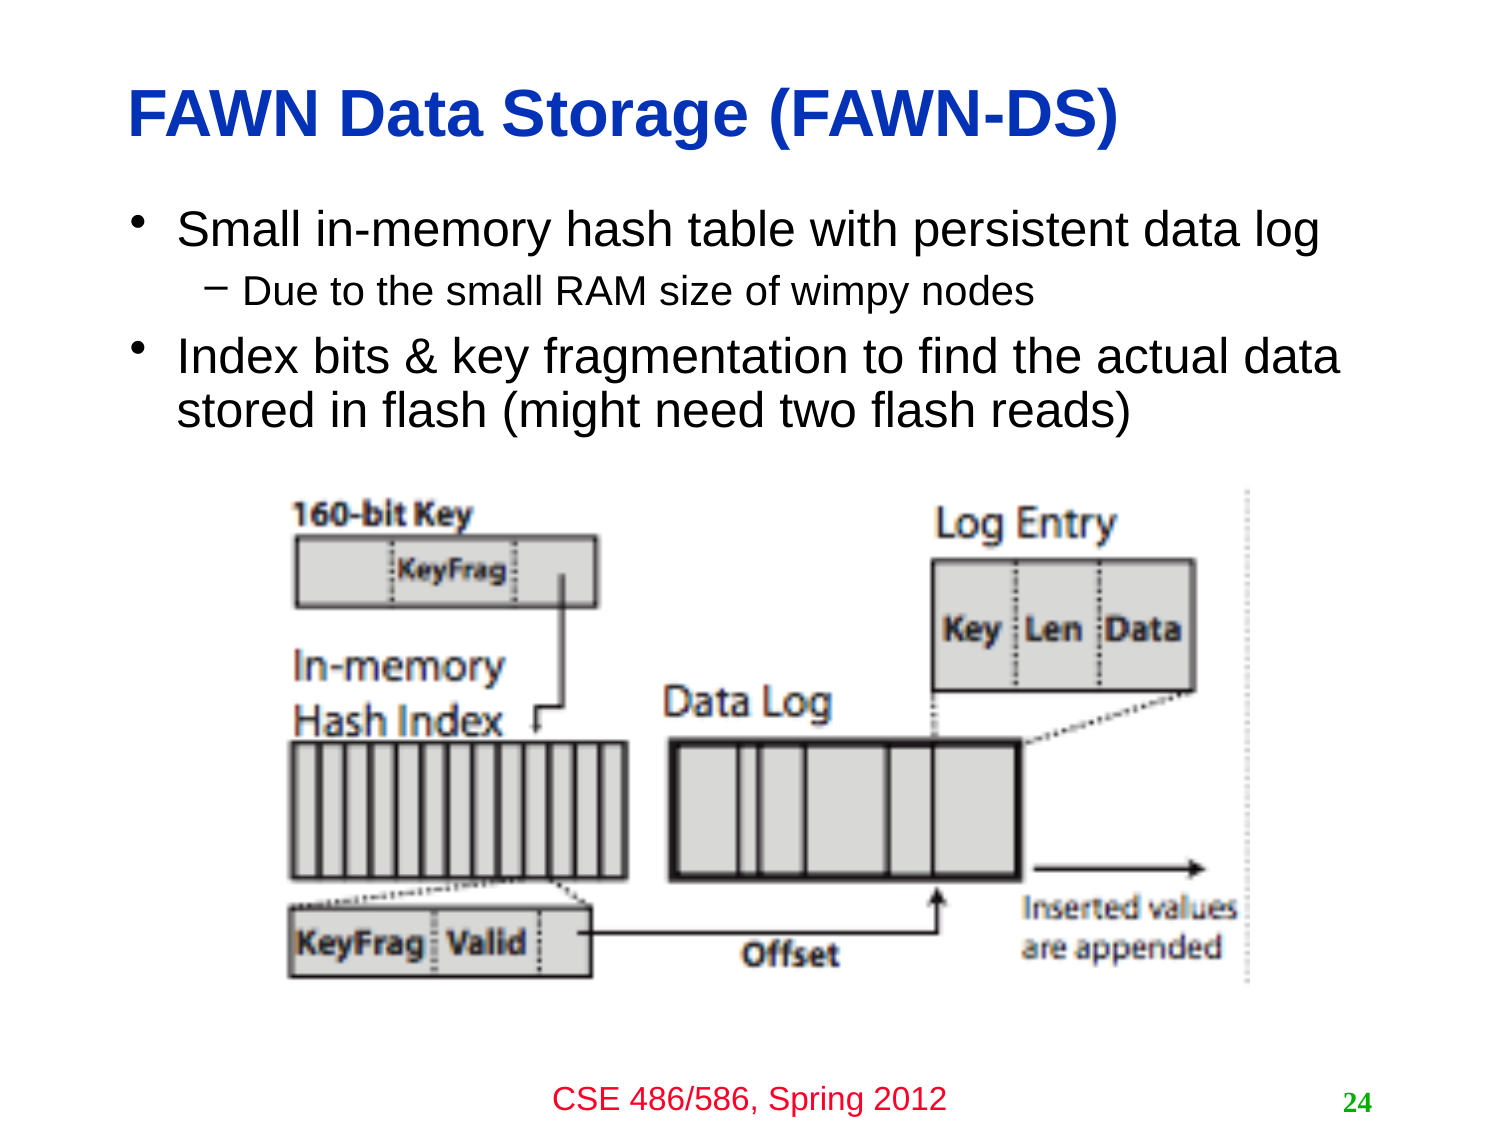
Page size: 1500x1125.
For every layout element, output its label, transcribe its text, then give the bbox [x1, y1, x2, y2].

picture [249, 456, 1251, 1001]
list Small in-memory hash table with persistent data log Due to the small RAM size of wimpy nodes Index bits & key fragmentation to find the actual data stored in flash (might need two flash reads) [114, 195, 1376, 1005]
slide_number 24 [1074, 1076, 1388, 1125]
title FAWN Data Storage (FAWN-DS) [112, 53, 1310, 176]
